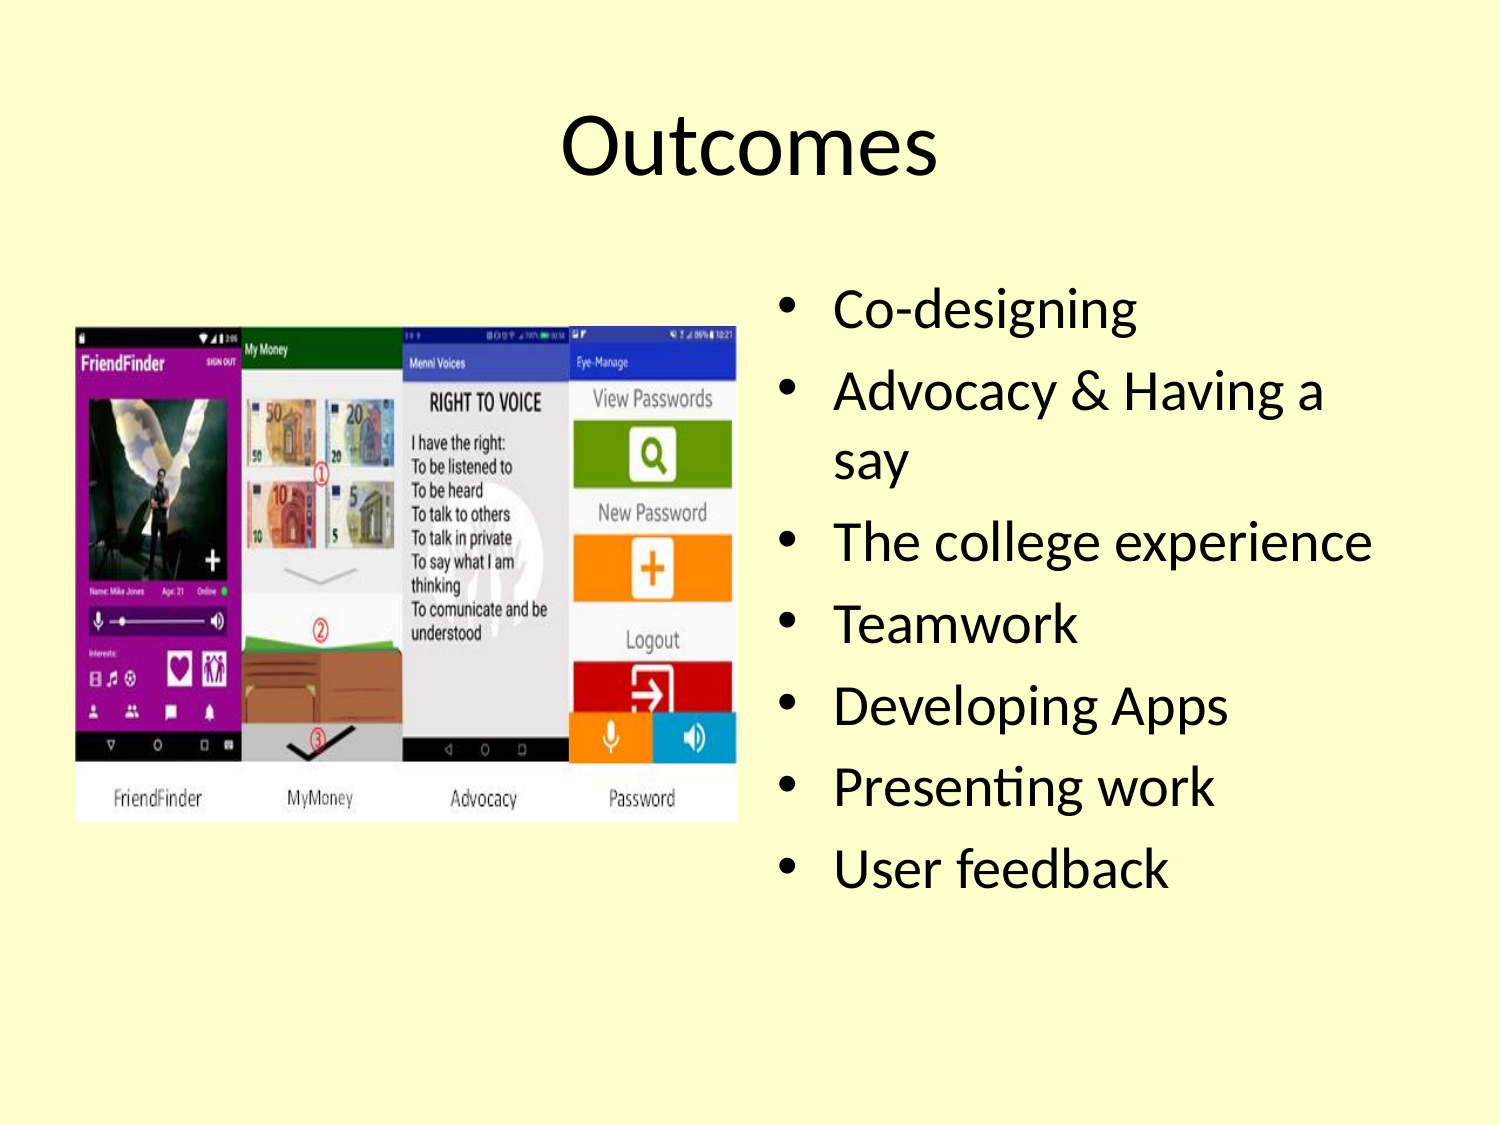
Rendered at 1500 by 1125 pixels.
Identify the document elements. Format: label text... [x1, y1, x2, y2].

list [74, 326, 738, 823]
title Outcomes [75, 45, 1425, 233]
list Co-designing Advocacy & Having a say The college experience Teamwork Developing Apps Presenting work User feedback [762, 262, 1425, 1005]
